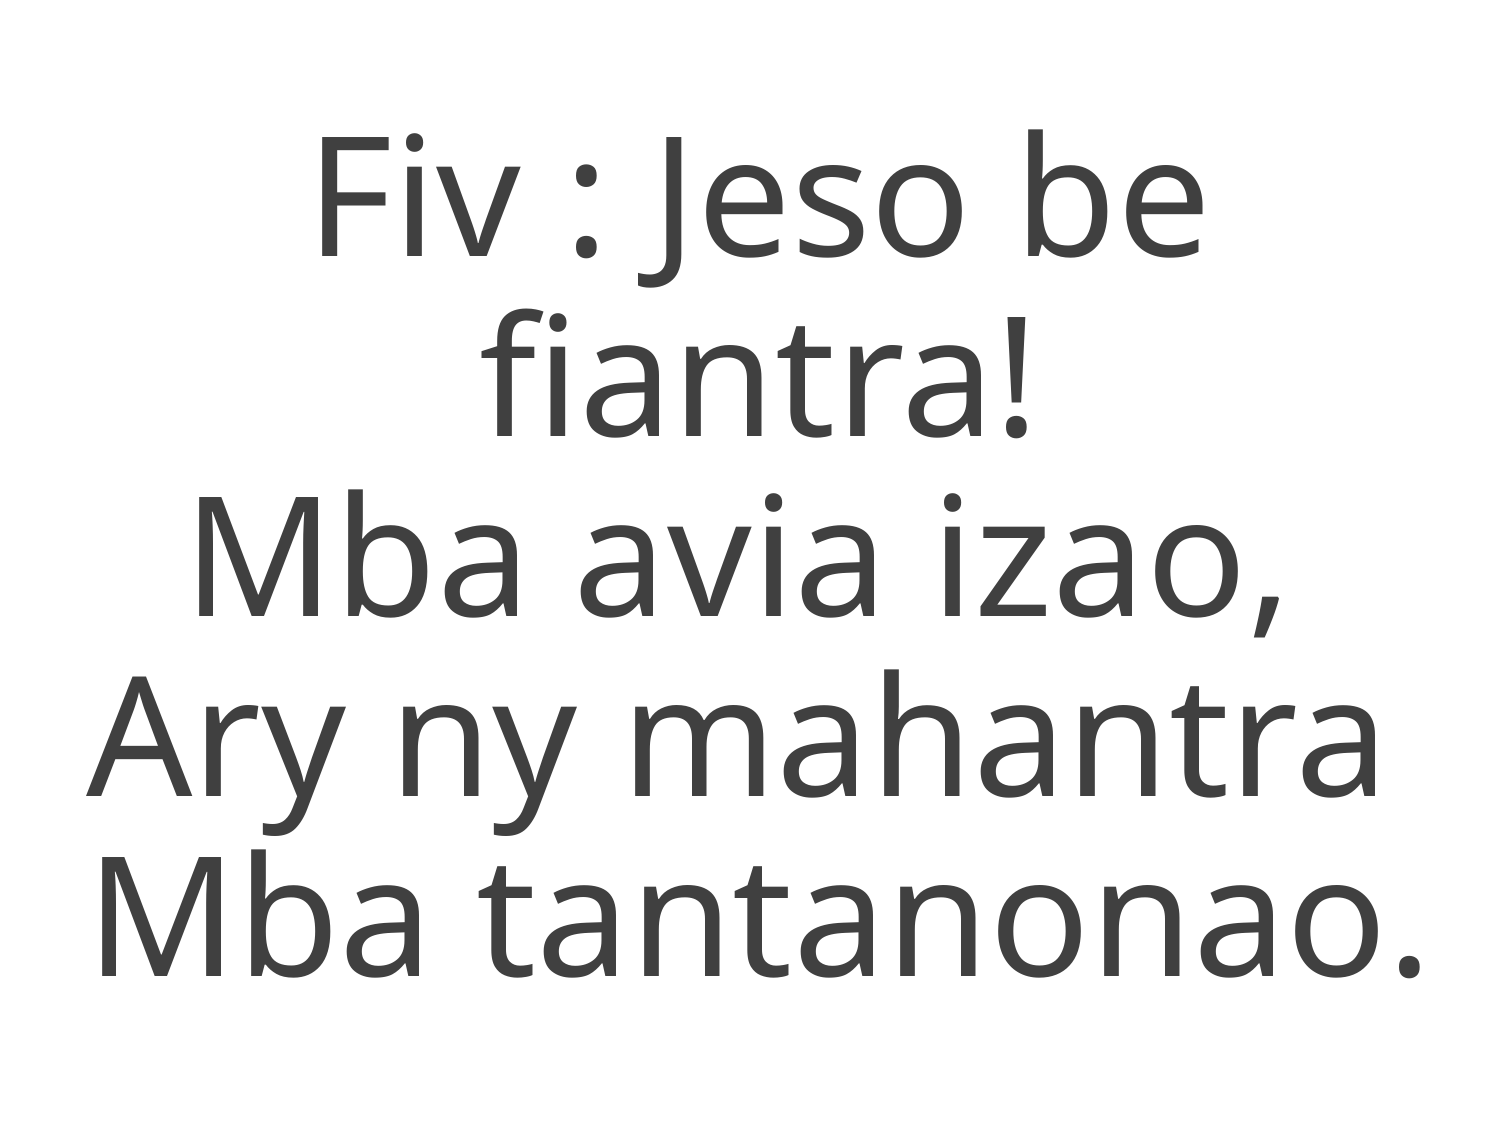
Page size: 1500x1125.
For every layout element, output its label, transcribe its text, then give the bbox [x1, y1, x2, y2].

title Fiv : Jeso be fiantra! Mba avia izao, Ary ny mahantra Mba tantanonao. [0, 453, 1500, 672]
